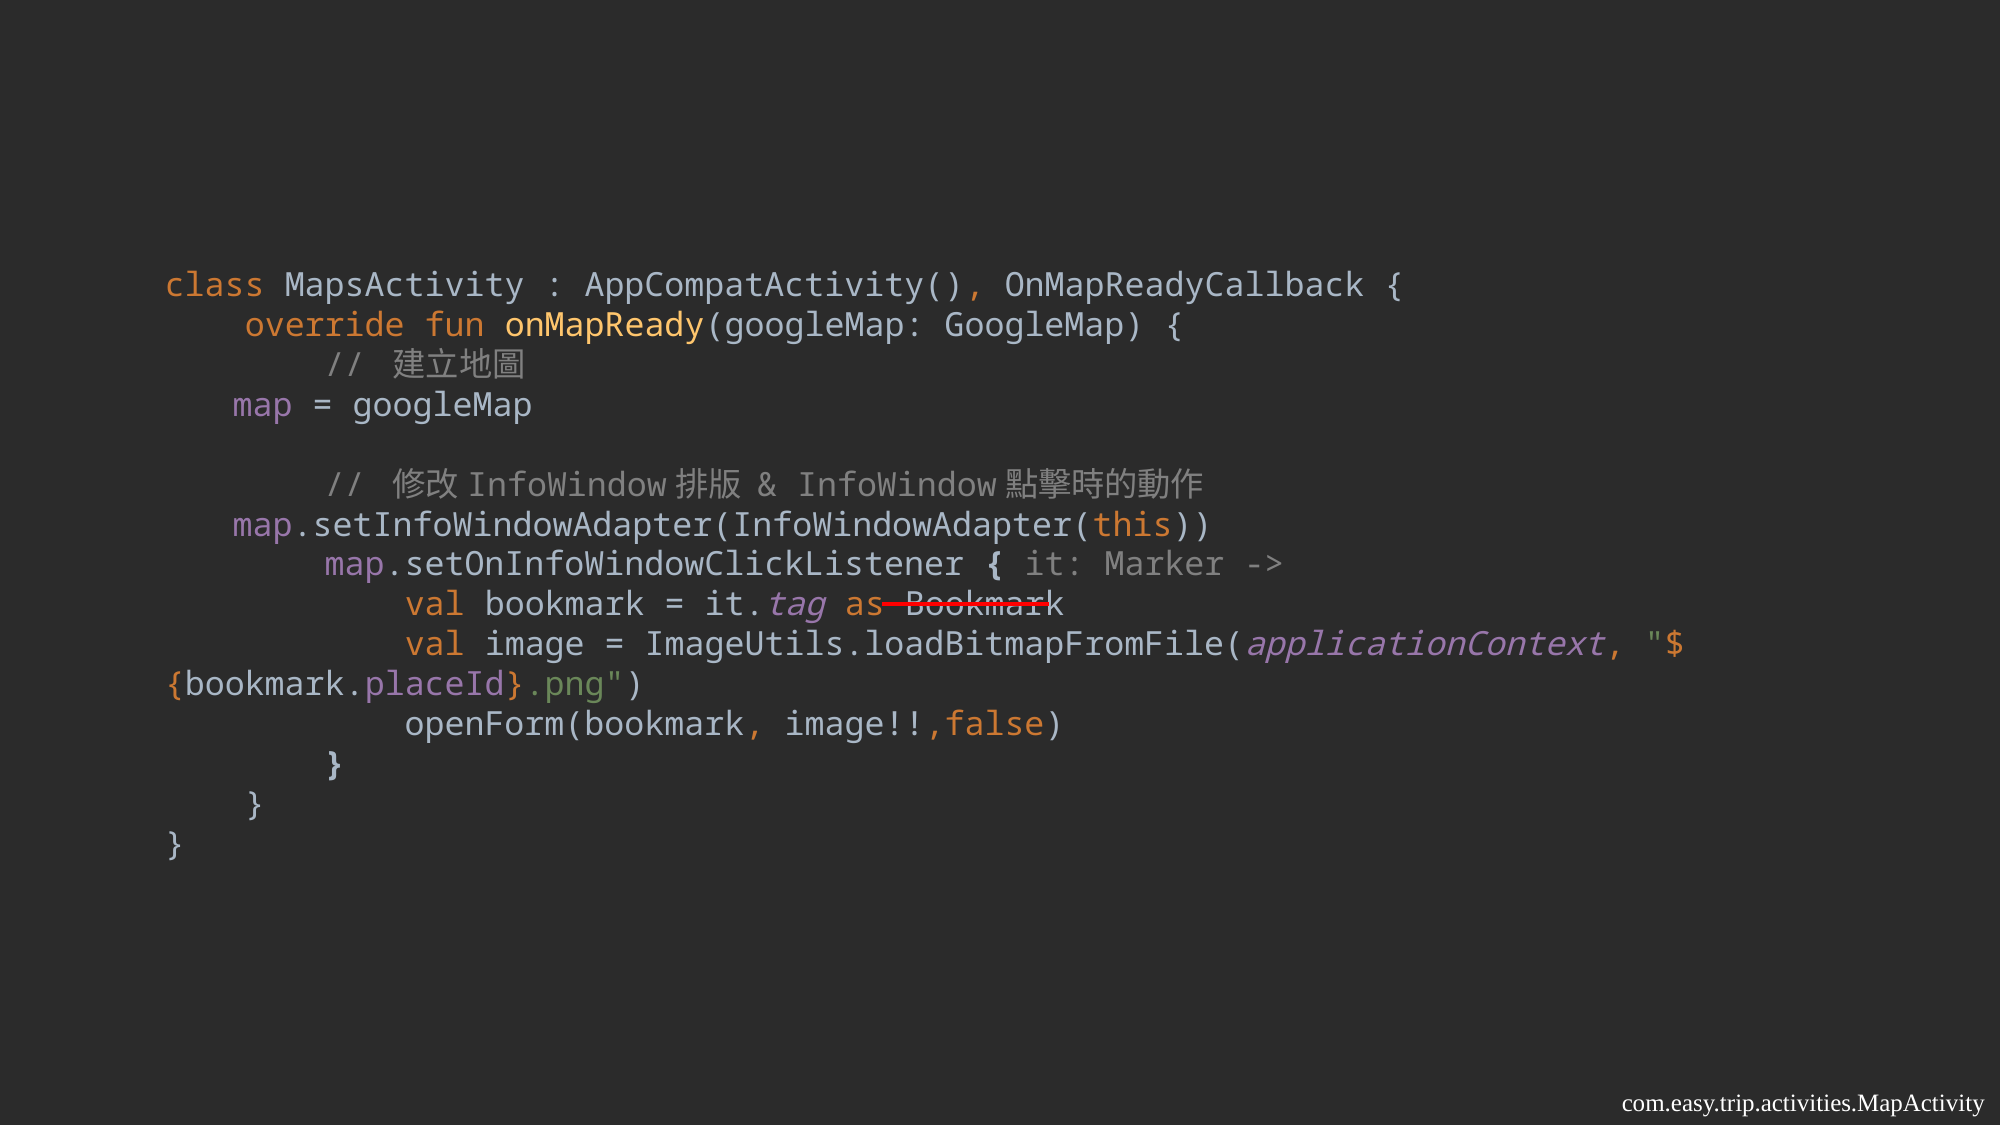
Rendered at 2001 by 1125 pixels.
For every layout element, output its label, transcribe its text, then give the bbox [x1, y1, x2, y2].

text_box com.easy.trip.activities.MapActivity [1419, 1079, 2000, 1125]
text_box class MapsActivity : AppCompatActivity(), OnMapReadyCallback { override fun onMapReady(googleMap: GoogleMap) { // 建立地圖 map = googleMap // 修改InfoWindow排版 & InfoWindow點擊時的動作 map.setInfoWindowAdapter(InfoWindowAdapter(this)) map.setOnInfoWindowClickListener { it: Marker -> val bookmark = it.tag as Bookmark val image = ImageUtils.loadBitmapFromFile(applicationContext, "${bookmark.placeId}.png") openForm(bookmark, image!!,false) } } } [149, 255, 1851, 870]
